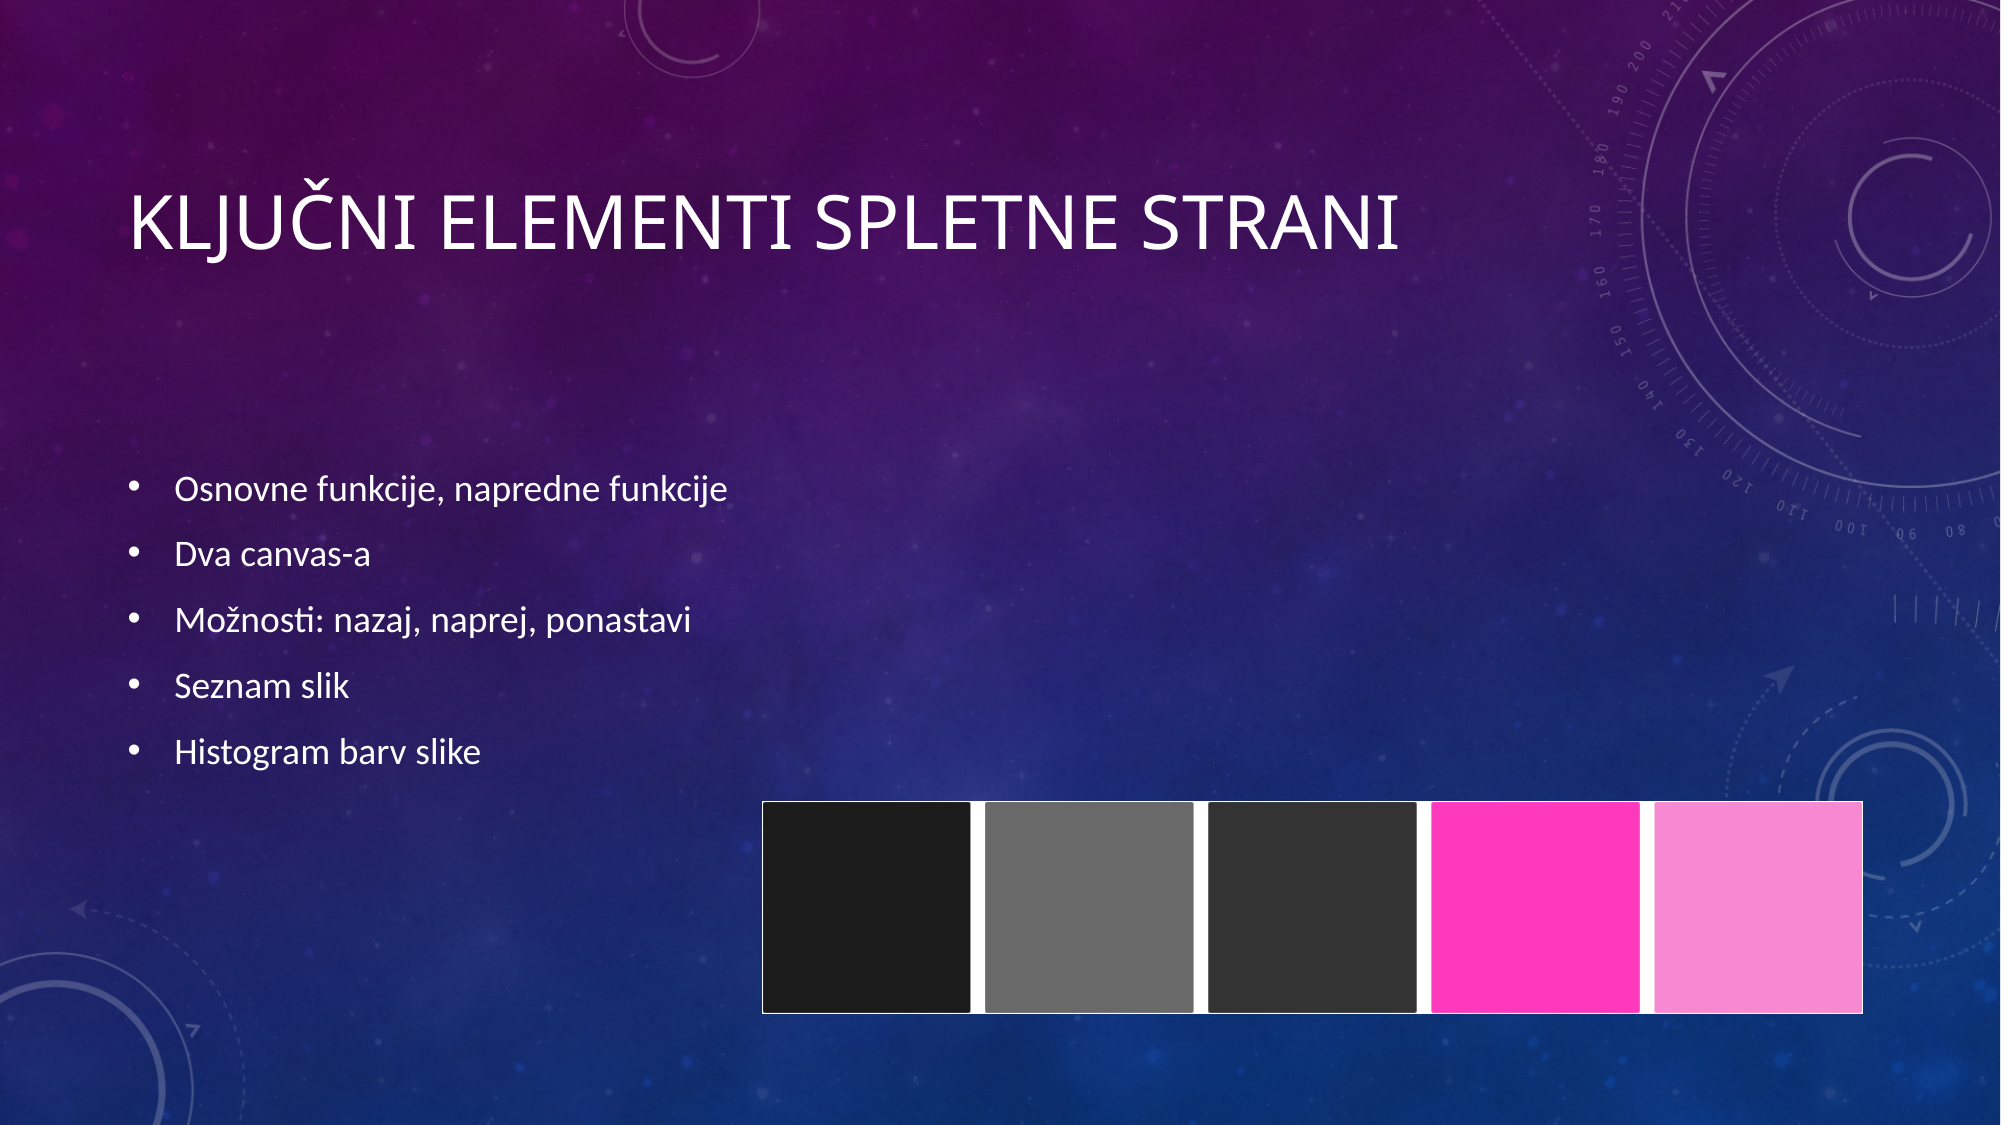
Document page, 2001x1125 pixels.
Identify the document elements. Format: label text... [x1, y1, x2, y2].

list Osnovne funkcije, napredne funkcije Dva canvas-a Možnosti: nazaj, naprej, ponastavi Seznam slik Histogram barv slike [112, 351, 1775, 950]
picture [0, 0, 2001, 1125]
title Ključni elementi spletne strani [112, 99, 1775, 339]
